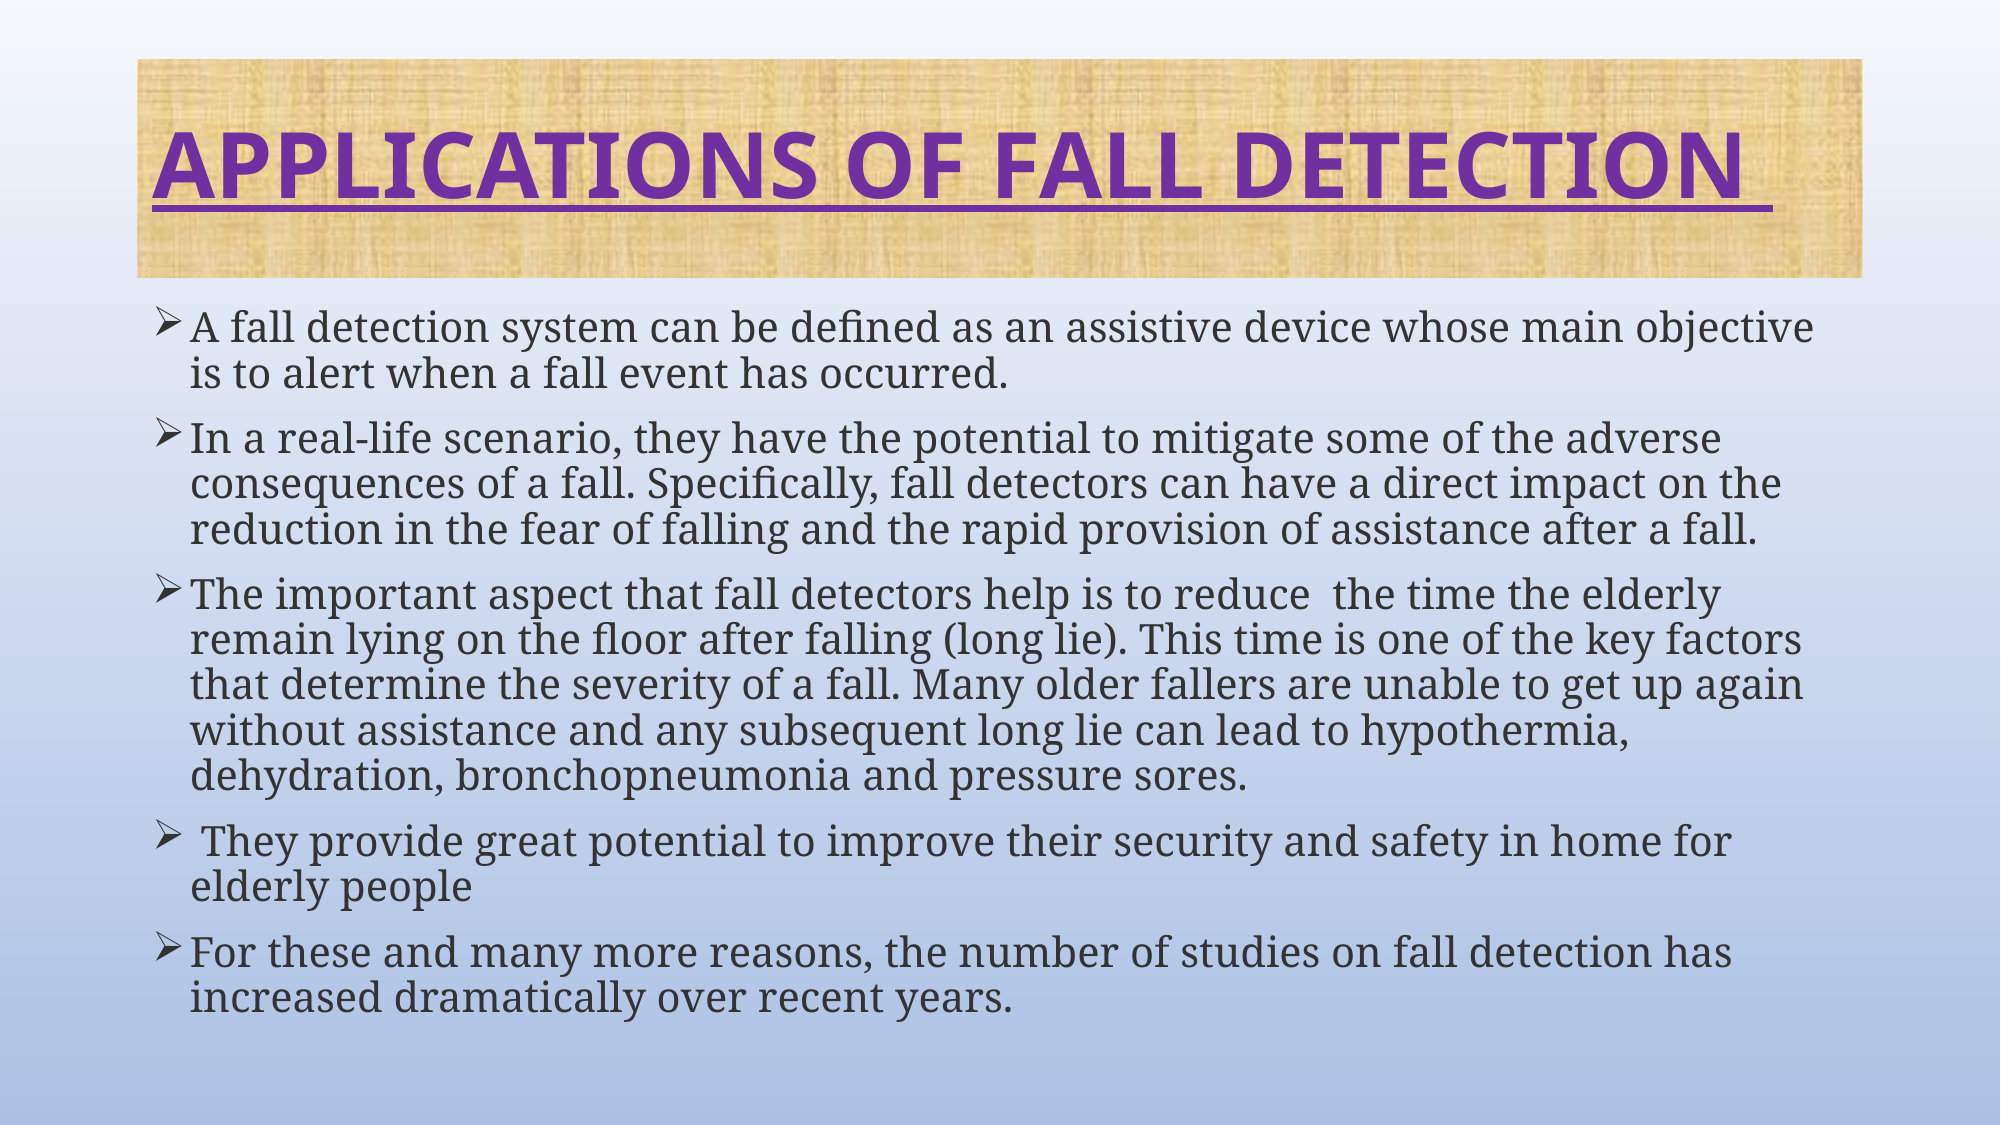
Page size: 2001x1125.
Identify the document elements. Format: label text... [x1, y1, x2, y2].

title APPLICATIONS OF FALL DETECTION [137, 59, 1863, 278]
list A fall detection system can be defined as an assistive device whose main objective is to alert when a fall event has occurred. In a real-life scenario, they have the potential to mitigate some of the adverse consequences of a fall. Specifically, fall detectors can have a direct impact on the reduction in the fear of falling and the rapid provision of assistance after a fall. The important aspect that fall detectors help is to reduce the time the elderly remain lying on the floor after falling (long lie). This time is one of the key factors that determine the severity of a fall. Many older fallers are unable to get up again without assistance and any subsequent long lie can lead to hypothermia, dehydration, bronchopneumonia and pressure sores. They provide great potential to improve their security and safety in home for elderly people For these and many more reasons, the number of studies on fall detection has increased dramatically over recent years. [137, 299, 1863, 1110]
